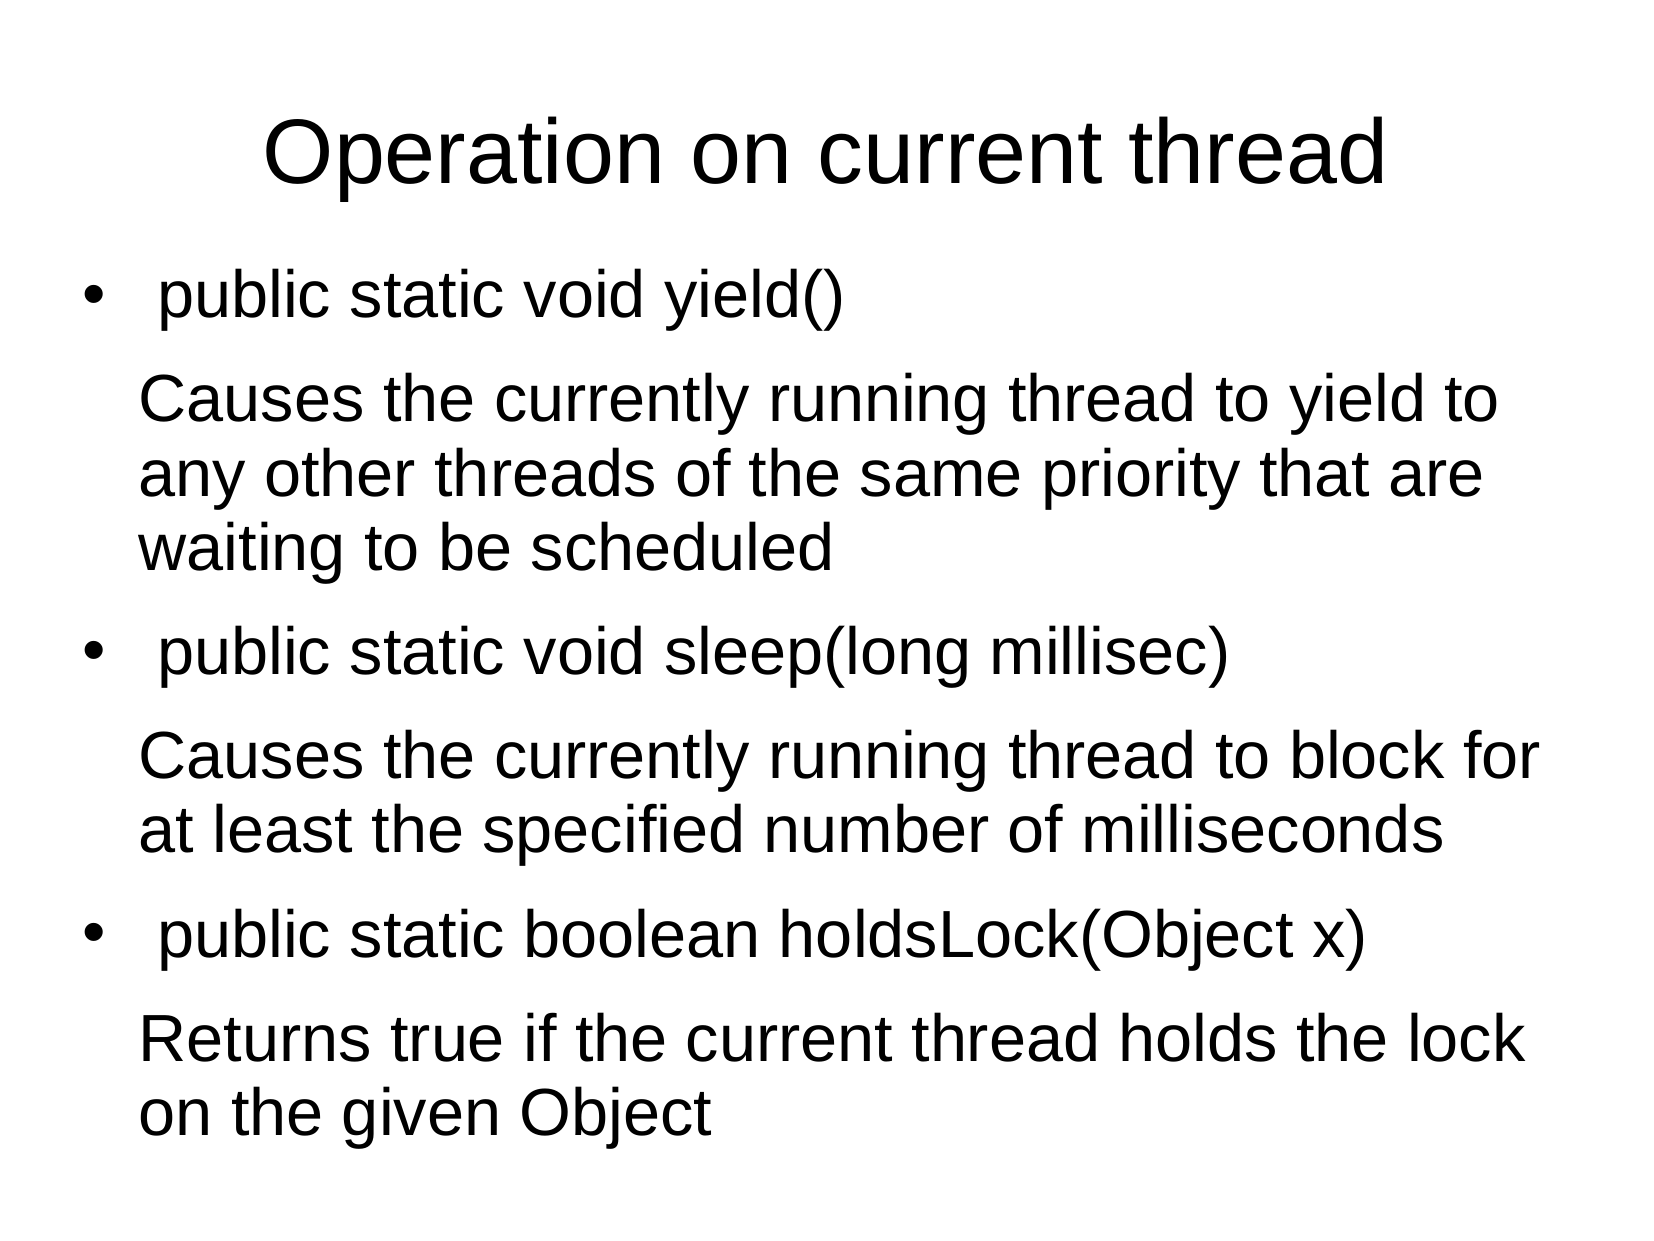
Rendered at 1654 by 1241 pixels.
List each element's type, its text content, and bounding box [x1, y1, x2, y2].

list public static void yield() Causes the currently running thread to yield to any other threads of the same priority that are waiting to be scheduled public static void sleep(long millisec) Causes the currently running thread to block for at least the specified number of milliseconds public static boolean holdsLock(Object x) Returns true if the current thread holds the lock on the given Object [82, 253, 1571, 1199]
title Operation on current thread [82, 49, 1571, 253]
